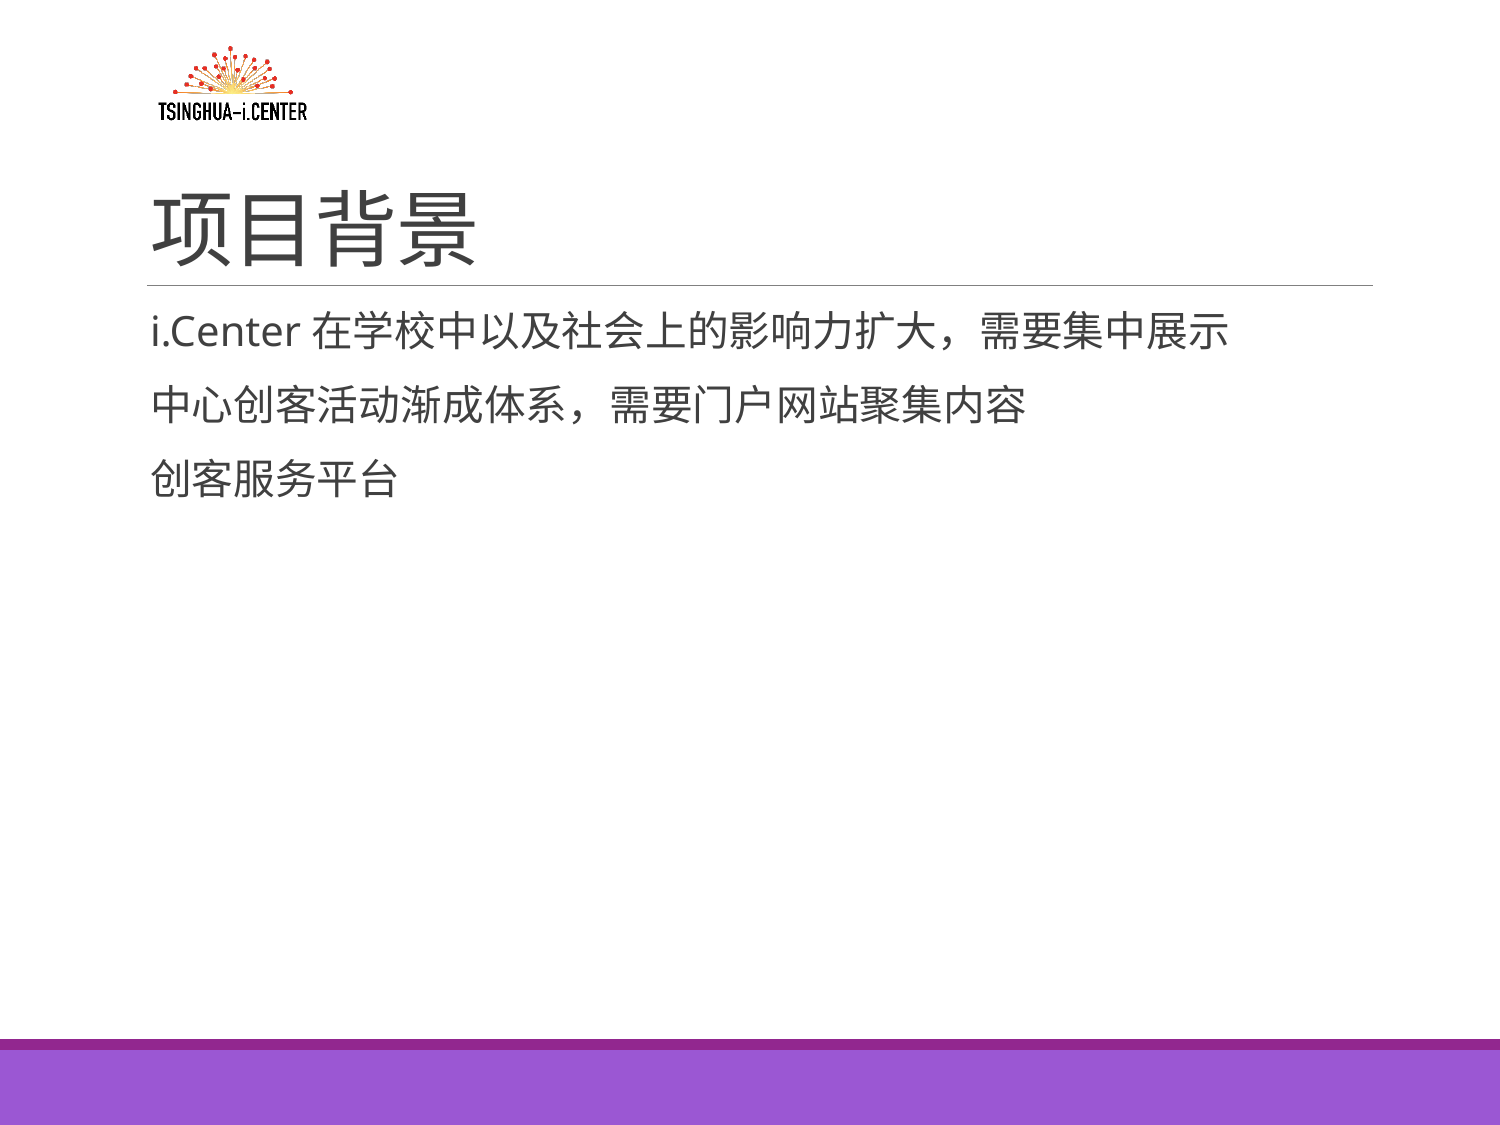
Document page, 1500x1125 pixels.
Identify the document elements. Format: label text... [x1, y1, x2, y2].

list i.Center在学校中以及社会上的影响力扩大，需要集中展示 中心创客活动渐成体系，需要门户网站聚集内容 创客服务平台 [135, 302, 1373, 963]
title 项目背景 [135, 47, 1373, 285]
picture [156, 46, 310, 132]
